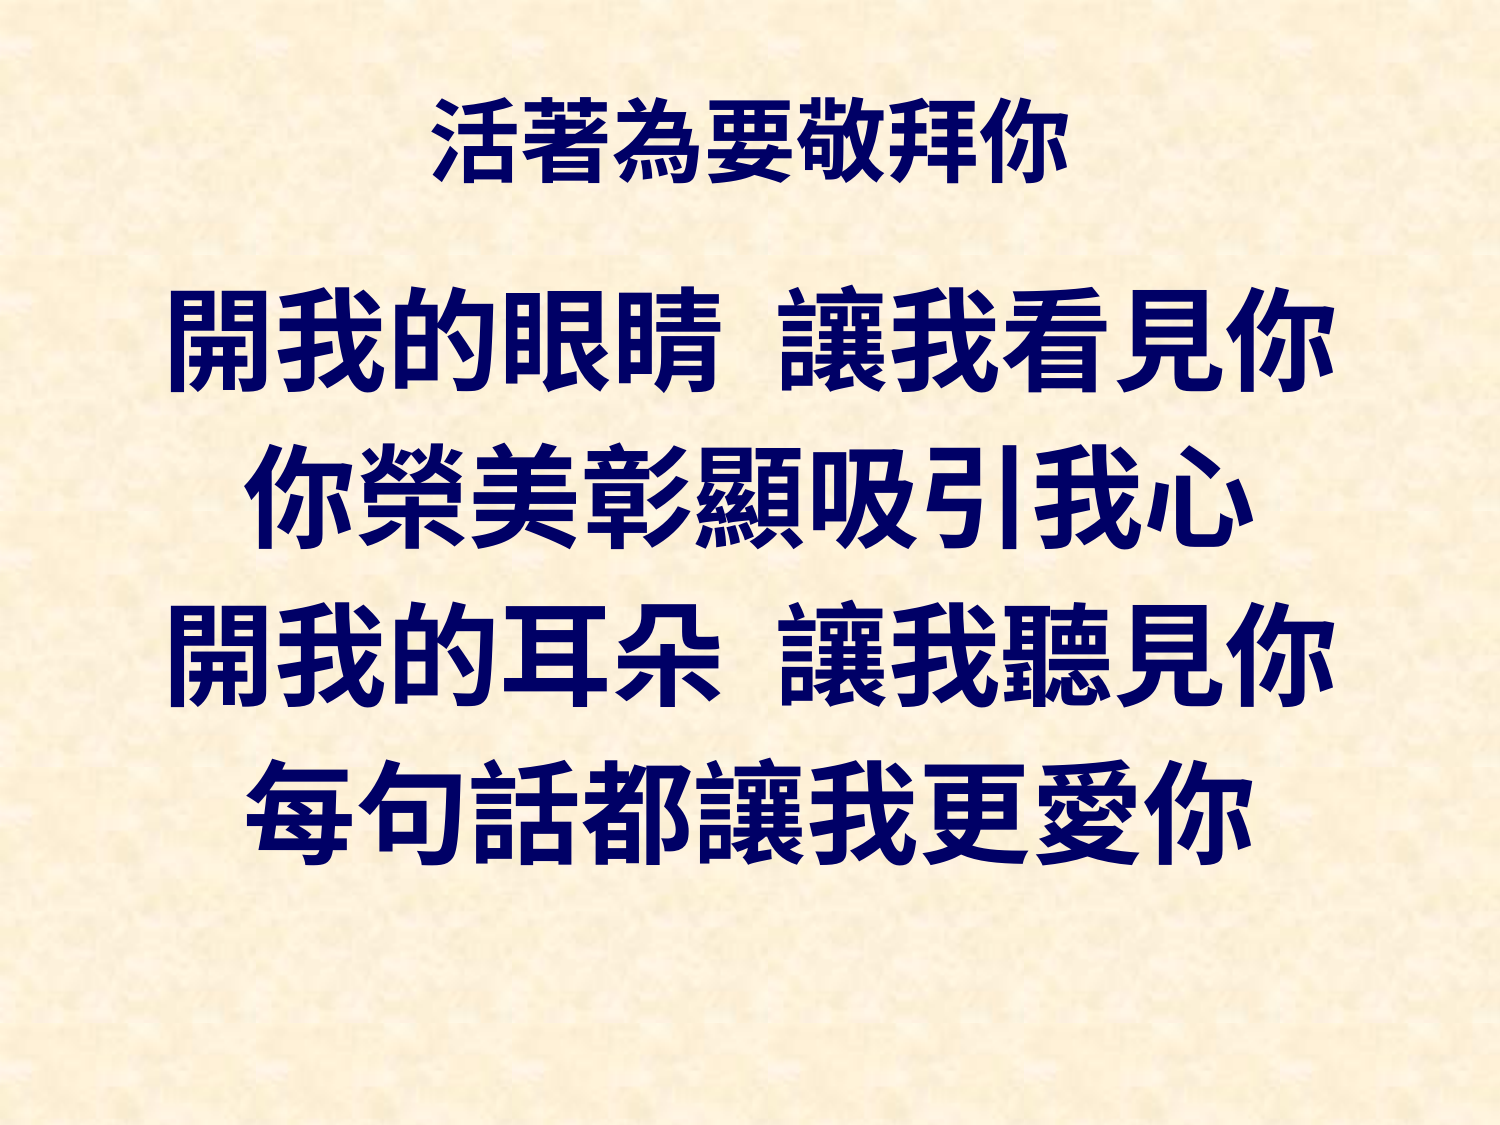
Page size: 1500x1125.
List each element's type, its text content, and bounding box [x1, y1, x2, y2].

title 活著為要敬拜你 [75, 45, 1425, 233]
list 開我的眼睛 讓我看見你 你榮美彰顯吸引我心 開我的耳朵 讓我聽見你 每句話都讓我更愛你 [75, 262, 1425, 1005]
picture [0, 0, 1500, 1125]
